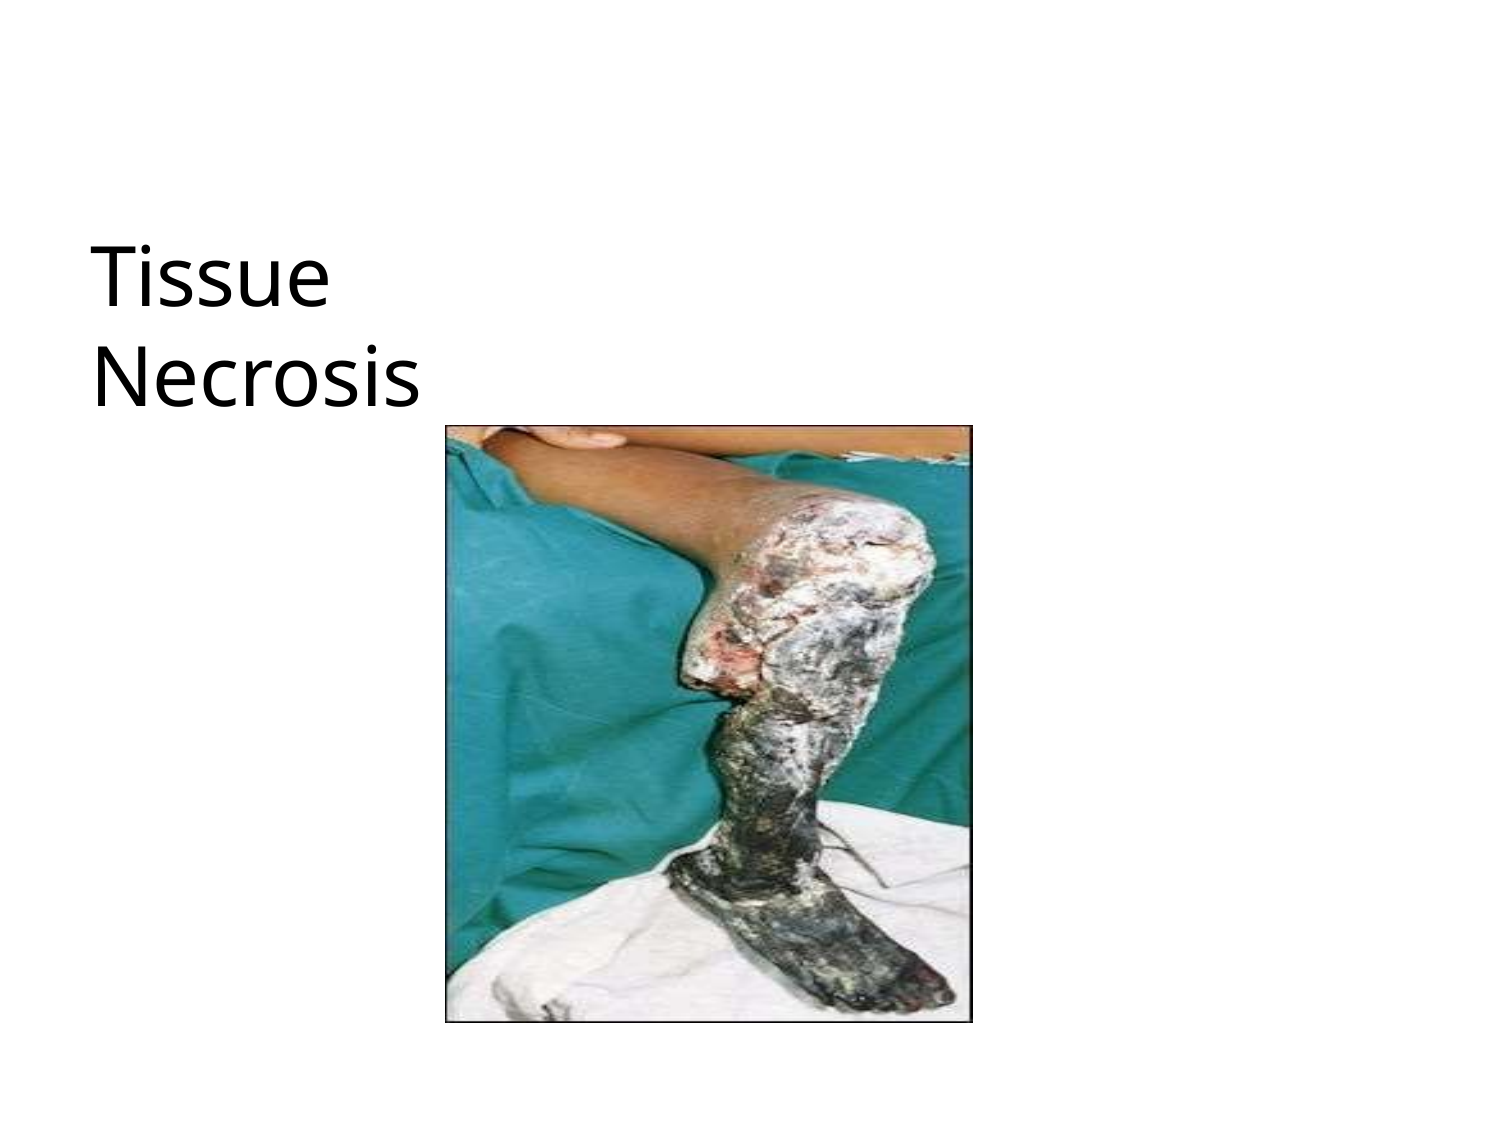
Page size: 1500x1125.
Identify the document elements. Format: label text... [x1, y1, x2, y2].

title Tissue Necrosis [87, 220, 653, 423]
picture [444, 424, 973, 1023]
